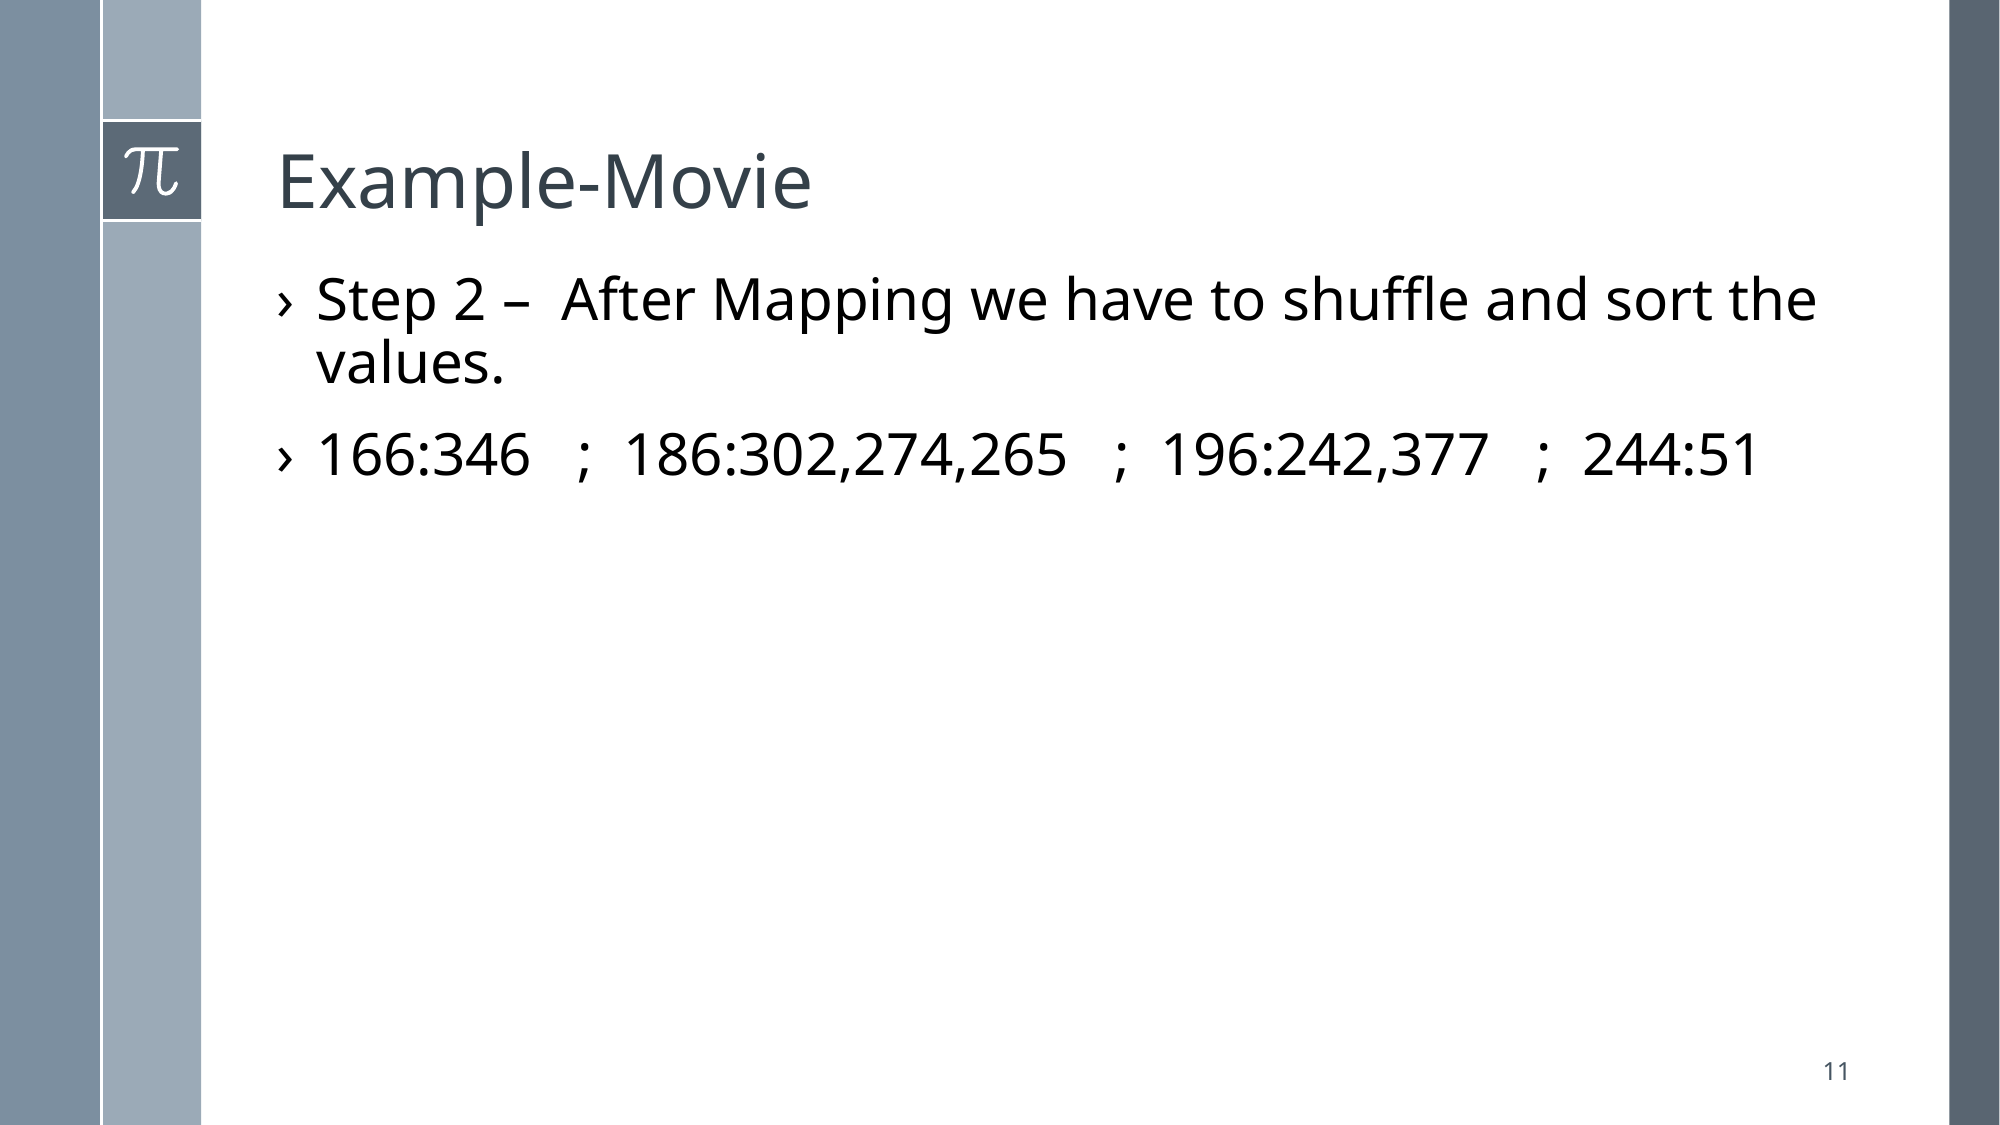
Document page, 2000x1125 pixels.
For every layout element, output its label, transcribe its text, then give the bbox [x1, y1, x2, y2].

title Example-Movie [261, 29, 1867, 233]
slide_number 11 [1766, 1042, 1867, 1103]
list Step 2 – After Mapping we have to shuffle and sort the values. 166:346 ; 186:302,274,265 ; 196:242,377 ; 244:51 [261, 262, 1867, 1013]
